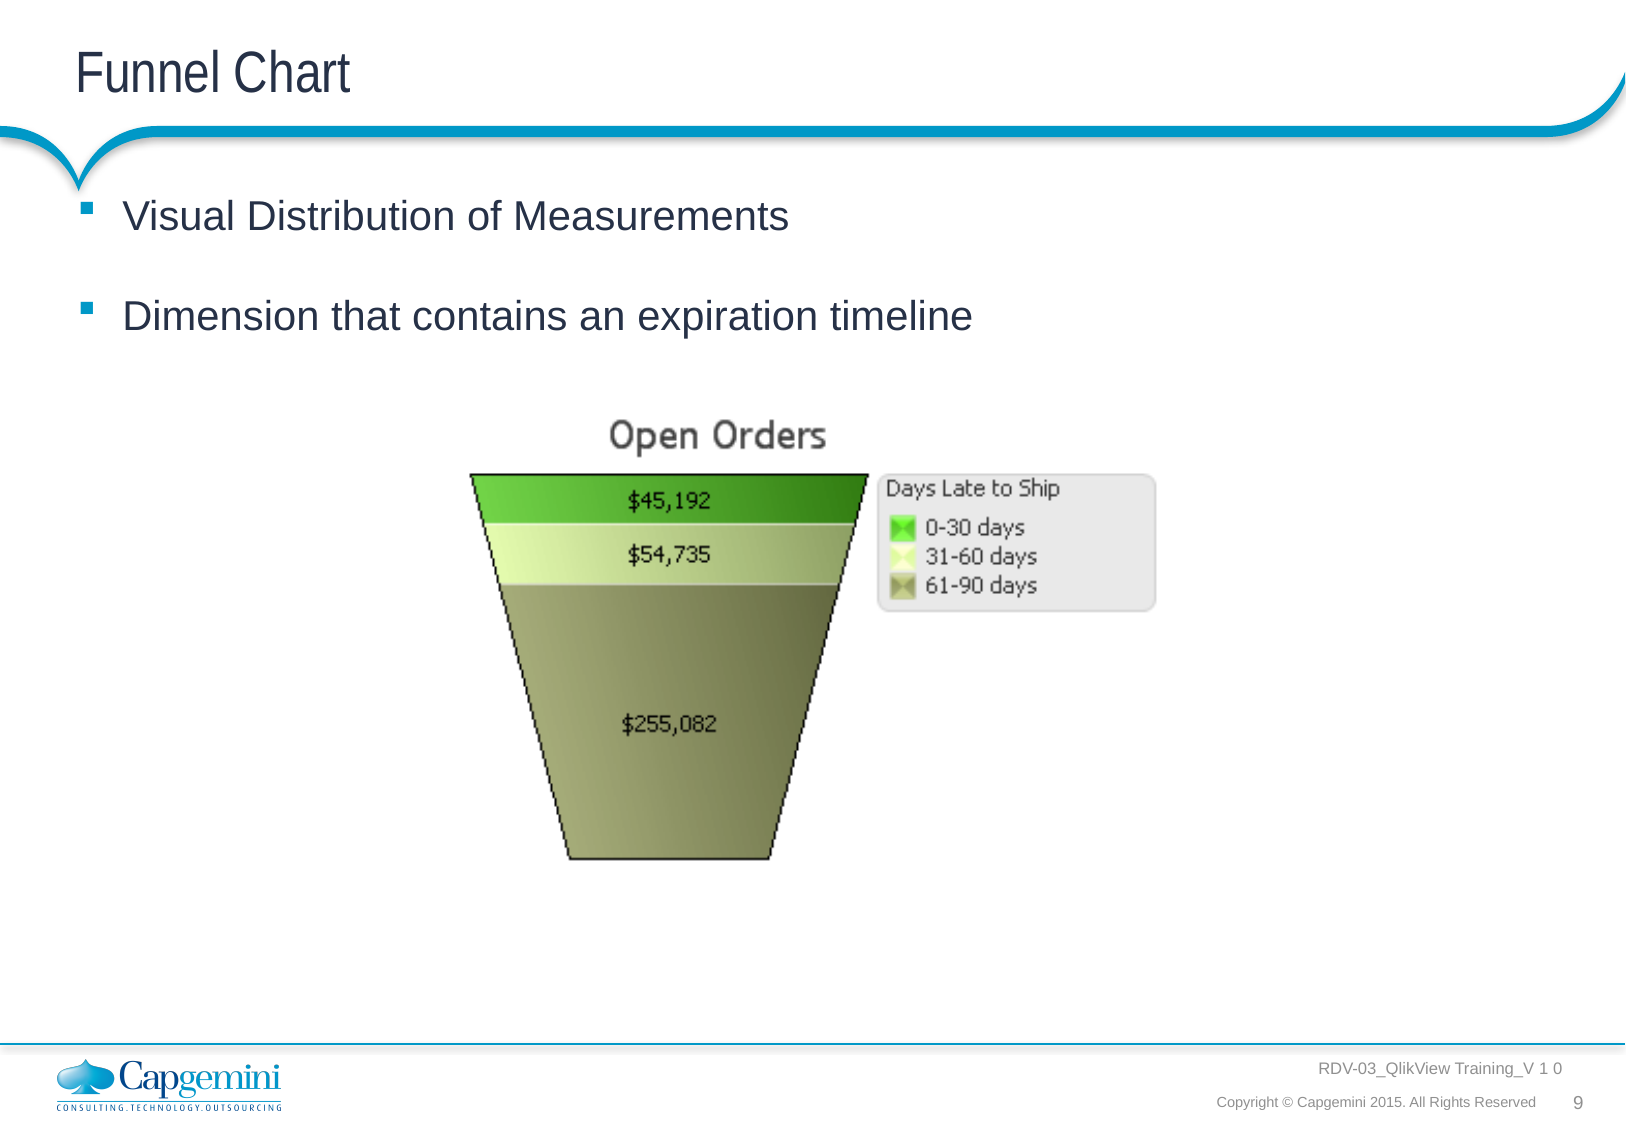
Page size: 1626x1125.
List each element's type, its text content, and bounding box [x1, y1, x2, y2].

picture [57, 1059, 281, 1111]
picture [462, 410, 1163, 874]
list Visual Distribution of Measurements Dimension that contains an expiration timeline [62, 183, 1563, 364]
title Funnel Chart [0, 0, 1625, 150]
